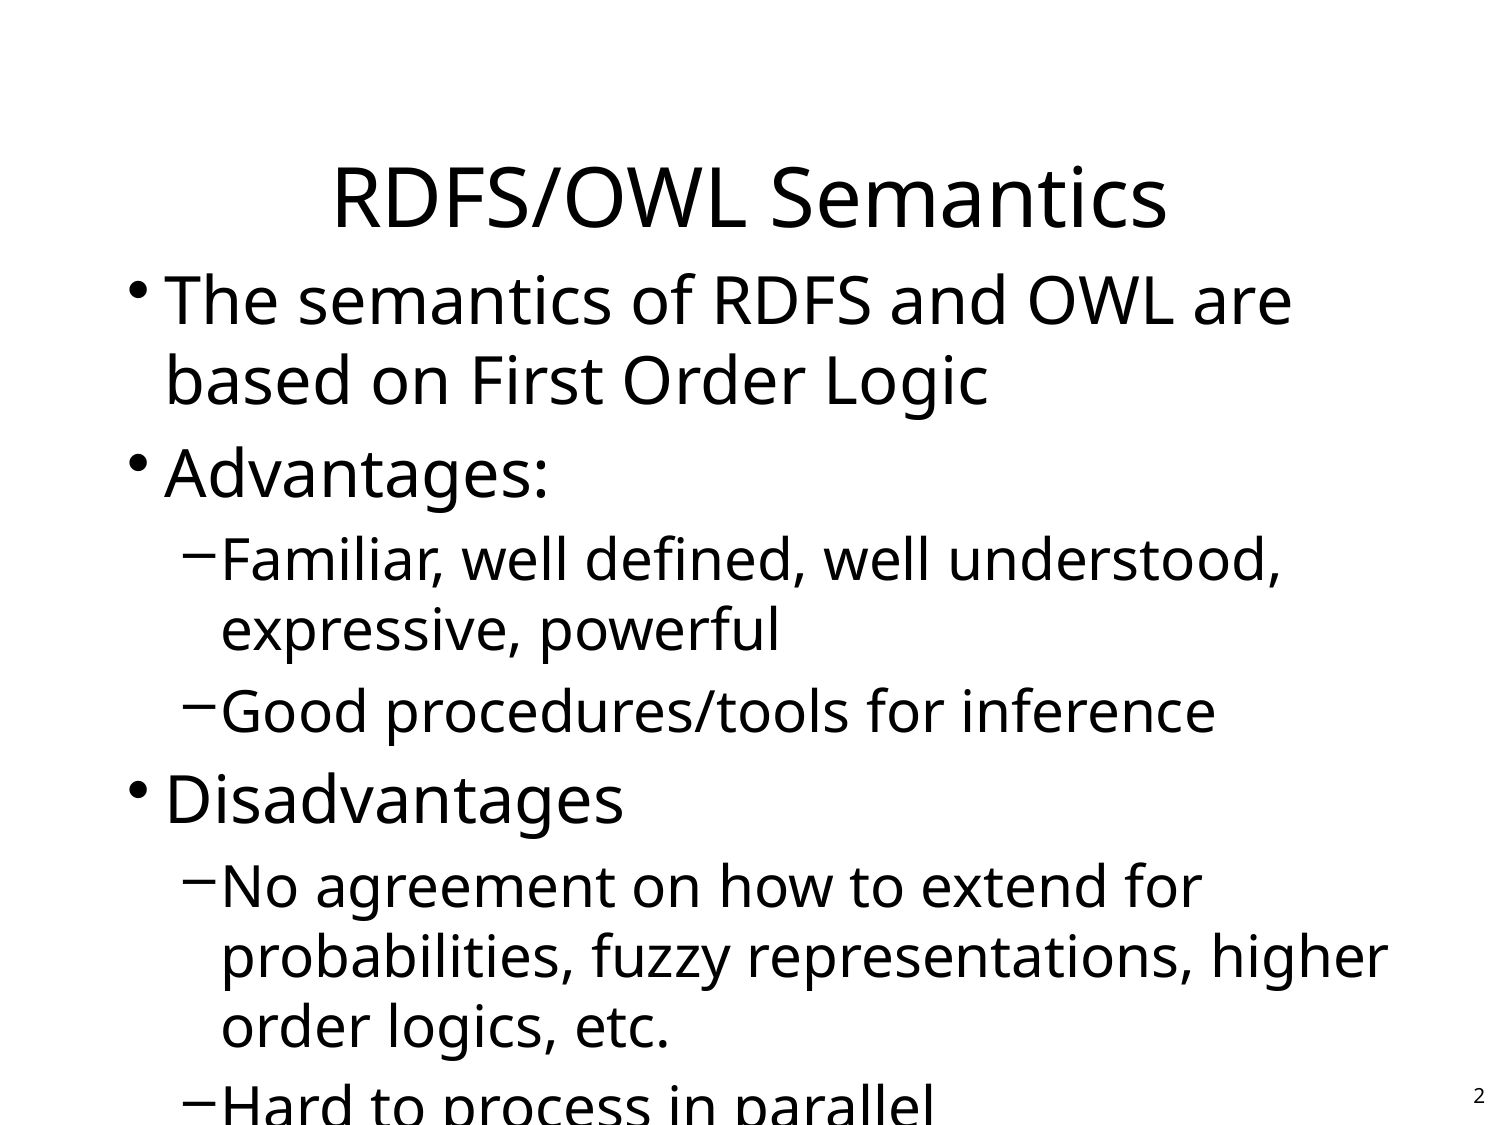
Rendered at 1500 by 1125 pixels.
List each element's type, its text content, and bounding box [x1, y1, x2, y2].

list The semantics of RDFS and OWL are based on First Order Logic Advantages: Familiar, well defined, well understood, expressive, powerful Good procedures/tools for inference Disadvantages No agreement on how to extend for probabilities, fuzzy representations, higher order logics, etc. Hard to process in parallel [112, 249, 1438, 1050]
slide_number 2 [1187, 1074, 1500, 1125]
title RDFS/OWL Semantics [112, 99, 1388, 249]
